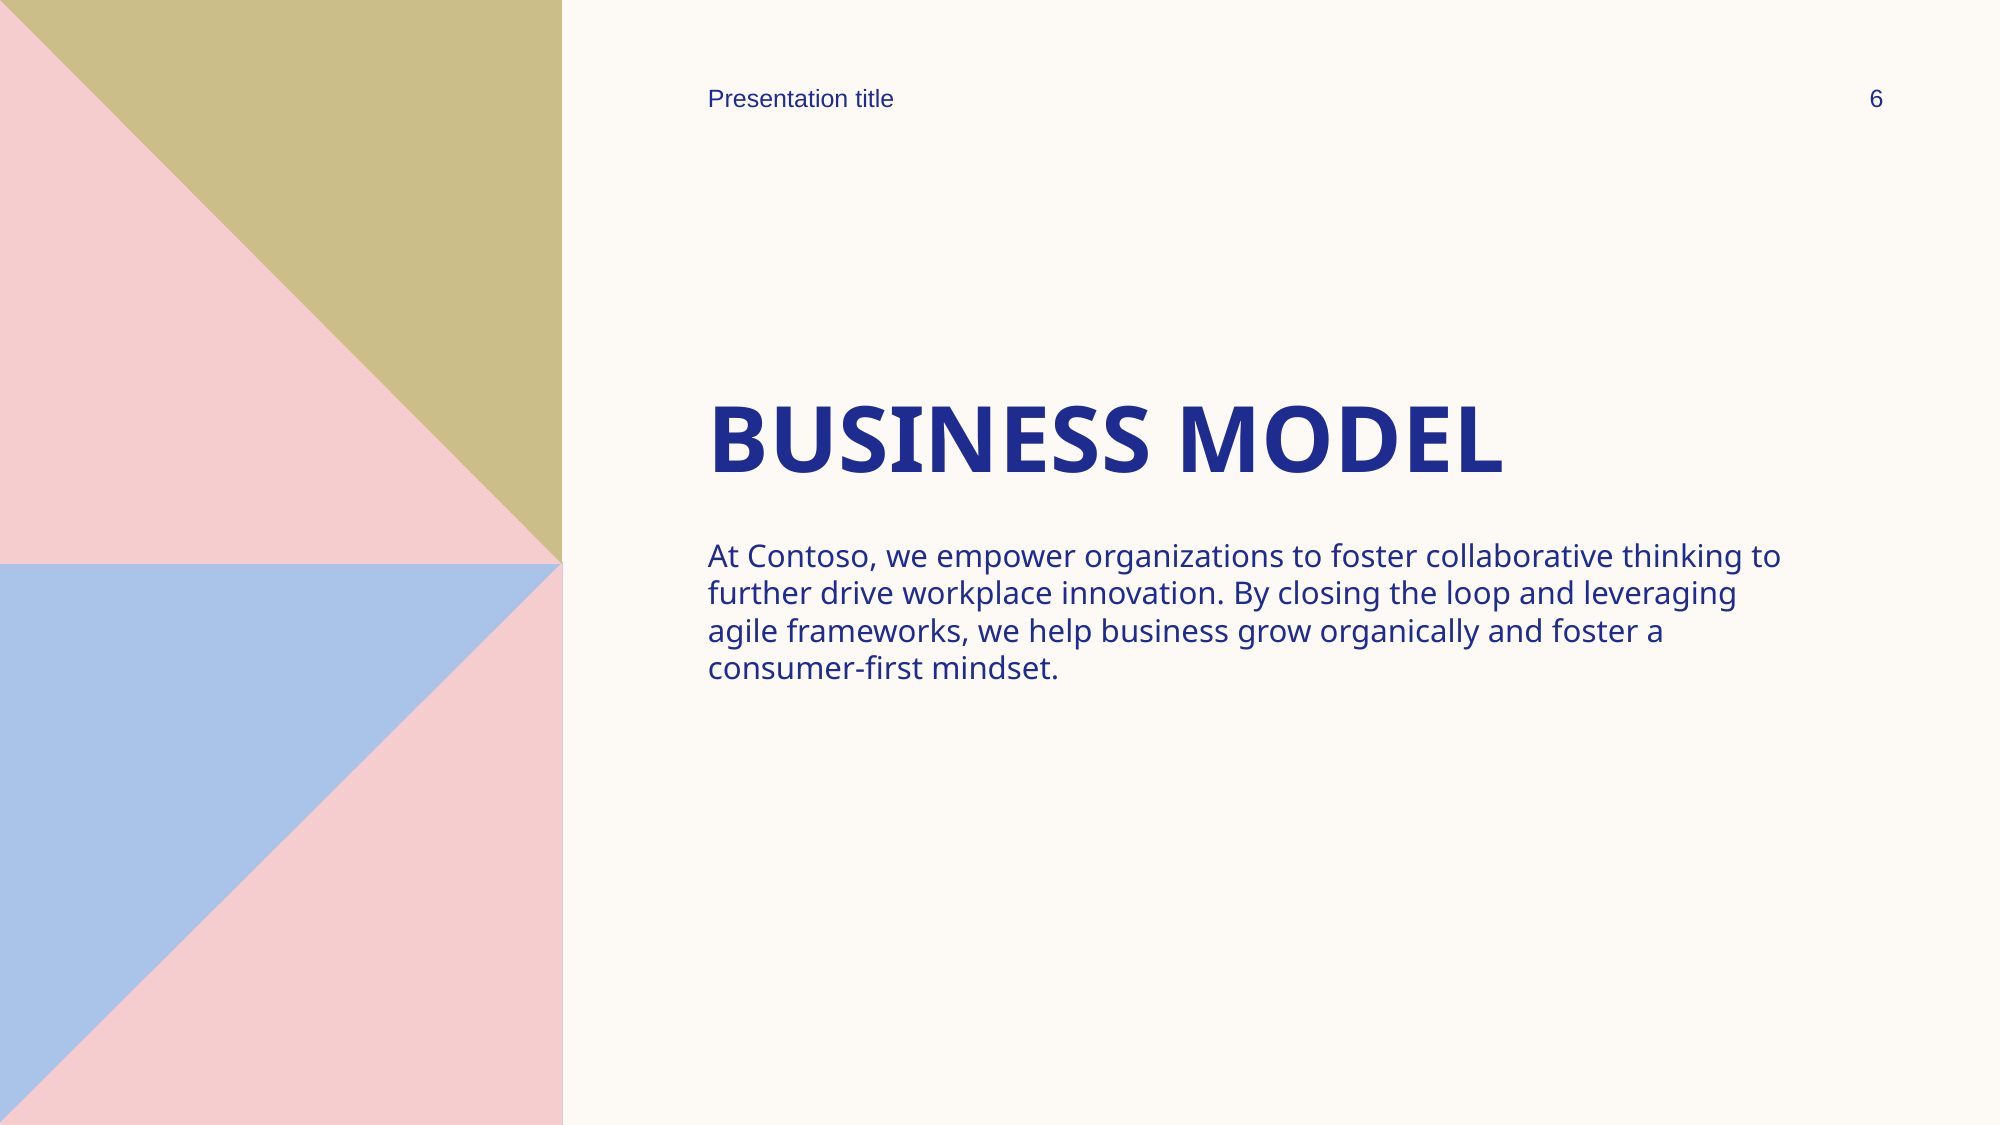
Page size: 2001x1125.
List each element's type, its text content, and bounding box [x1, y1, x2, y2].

title Business model [693, 373, 1803, 500]
footer Presentation title [693, 75, 1218, 120]
slide_number 6 [1795, 75, 1958, 120]
list At Contoso, we empower organizations to foster collaborative thinking to further drive workplace innovation. By closing the loop and leveraging agile frameworks, we help business grow organically and foster a consumer-first mindset. [693, 528, 1803, 972]
